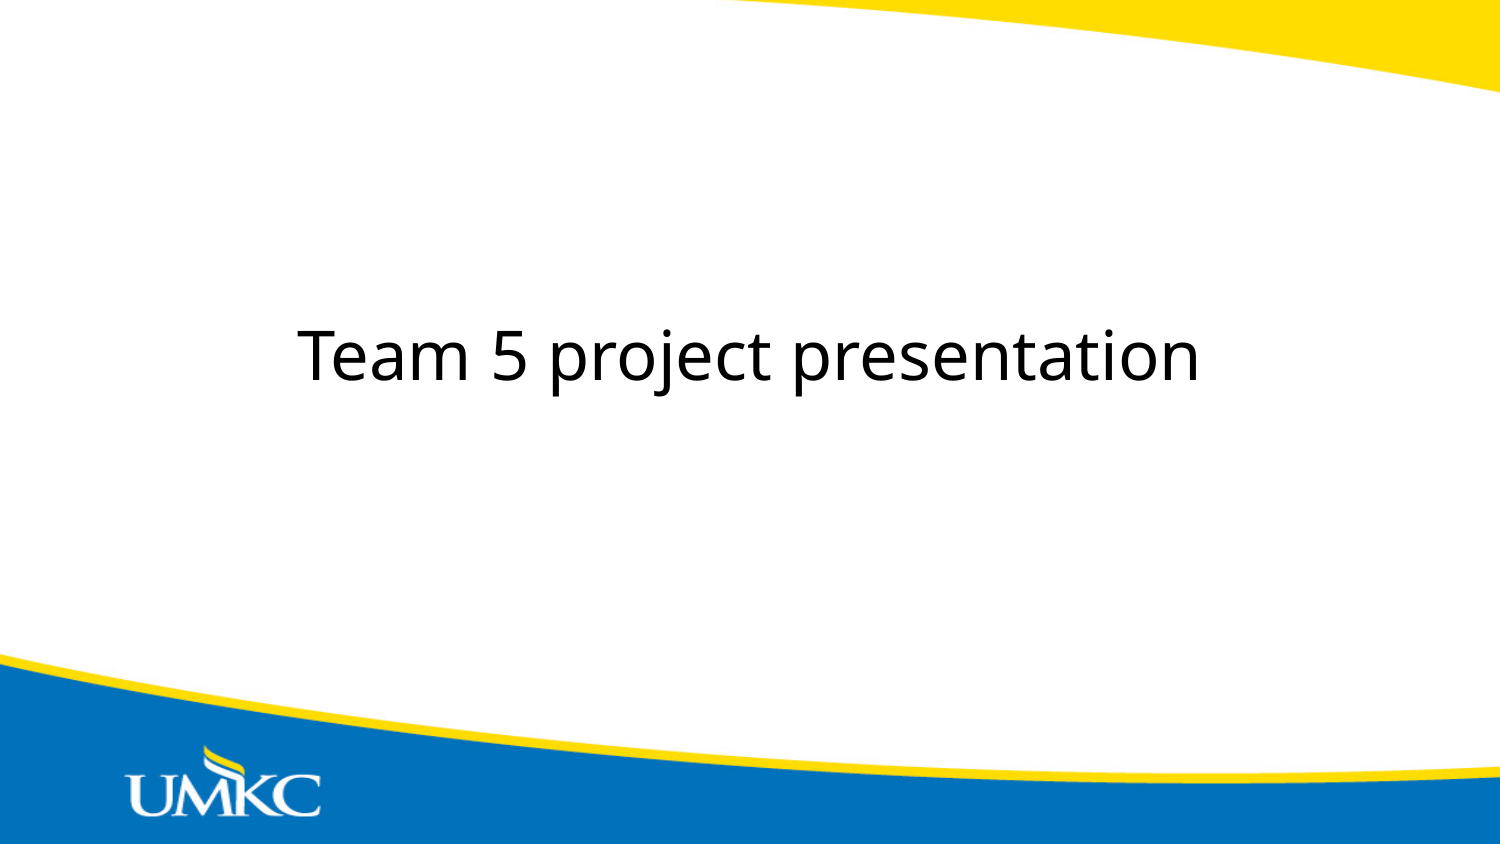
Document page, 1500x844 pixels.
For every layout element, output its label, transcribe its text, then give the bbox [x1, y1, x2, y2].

picture [0, 0, 1500, 844]
title Team 5 project presentation [112, 262, 1388, 443]
